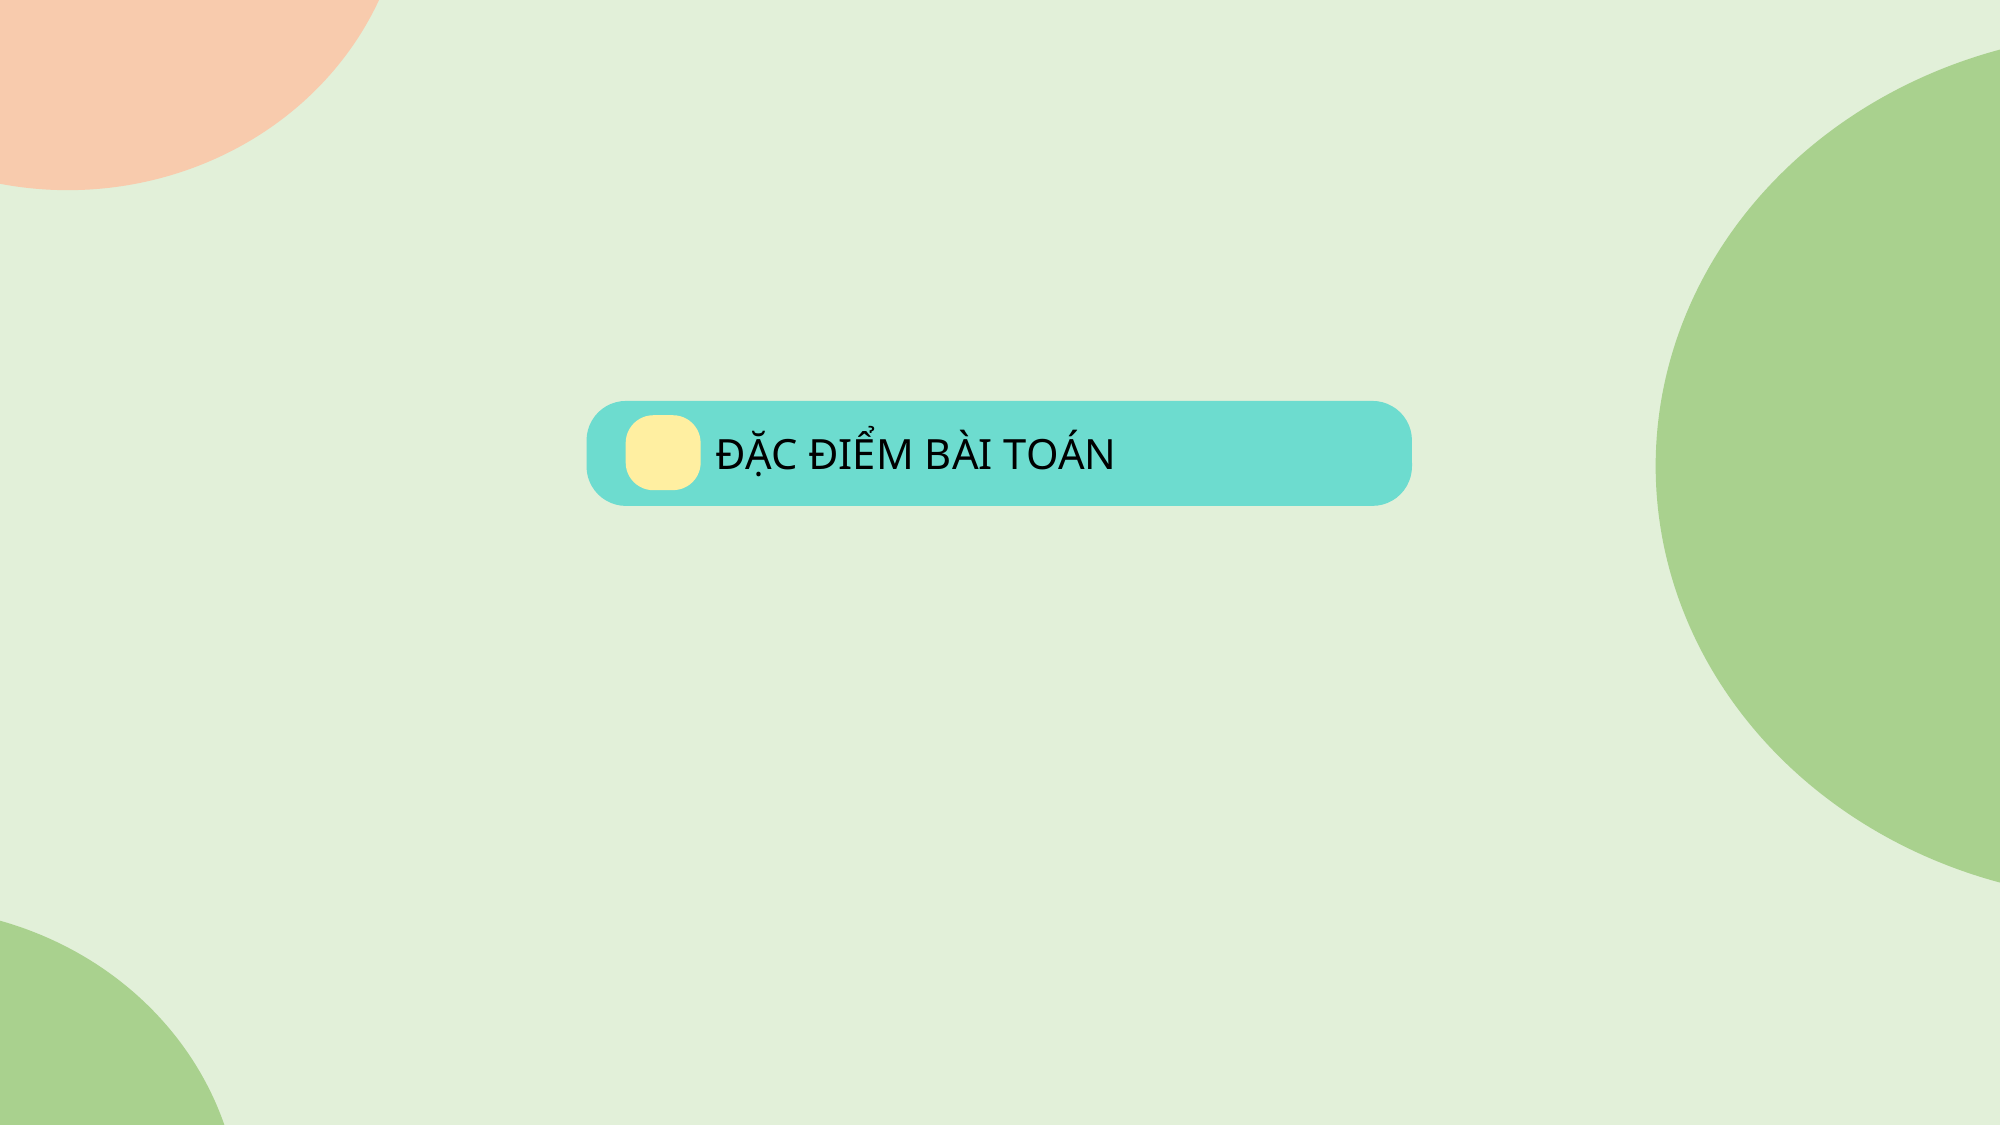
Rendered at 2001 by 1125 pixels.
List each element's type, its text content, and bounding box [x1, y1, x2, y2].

text_box [0, 0, 381, 192]
text_box [624, 414, 700, 492]
text_box [1654, 48, 2000, 884]
text_box ĐẶC ĐIỂM BÀI TOÁN [700, 420, 1175, 485]
text_box [585, 399, 1414, 507]
text_box [0, 919, 226, 1125]
